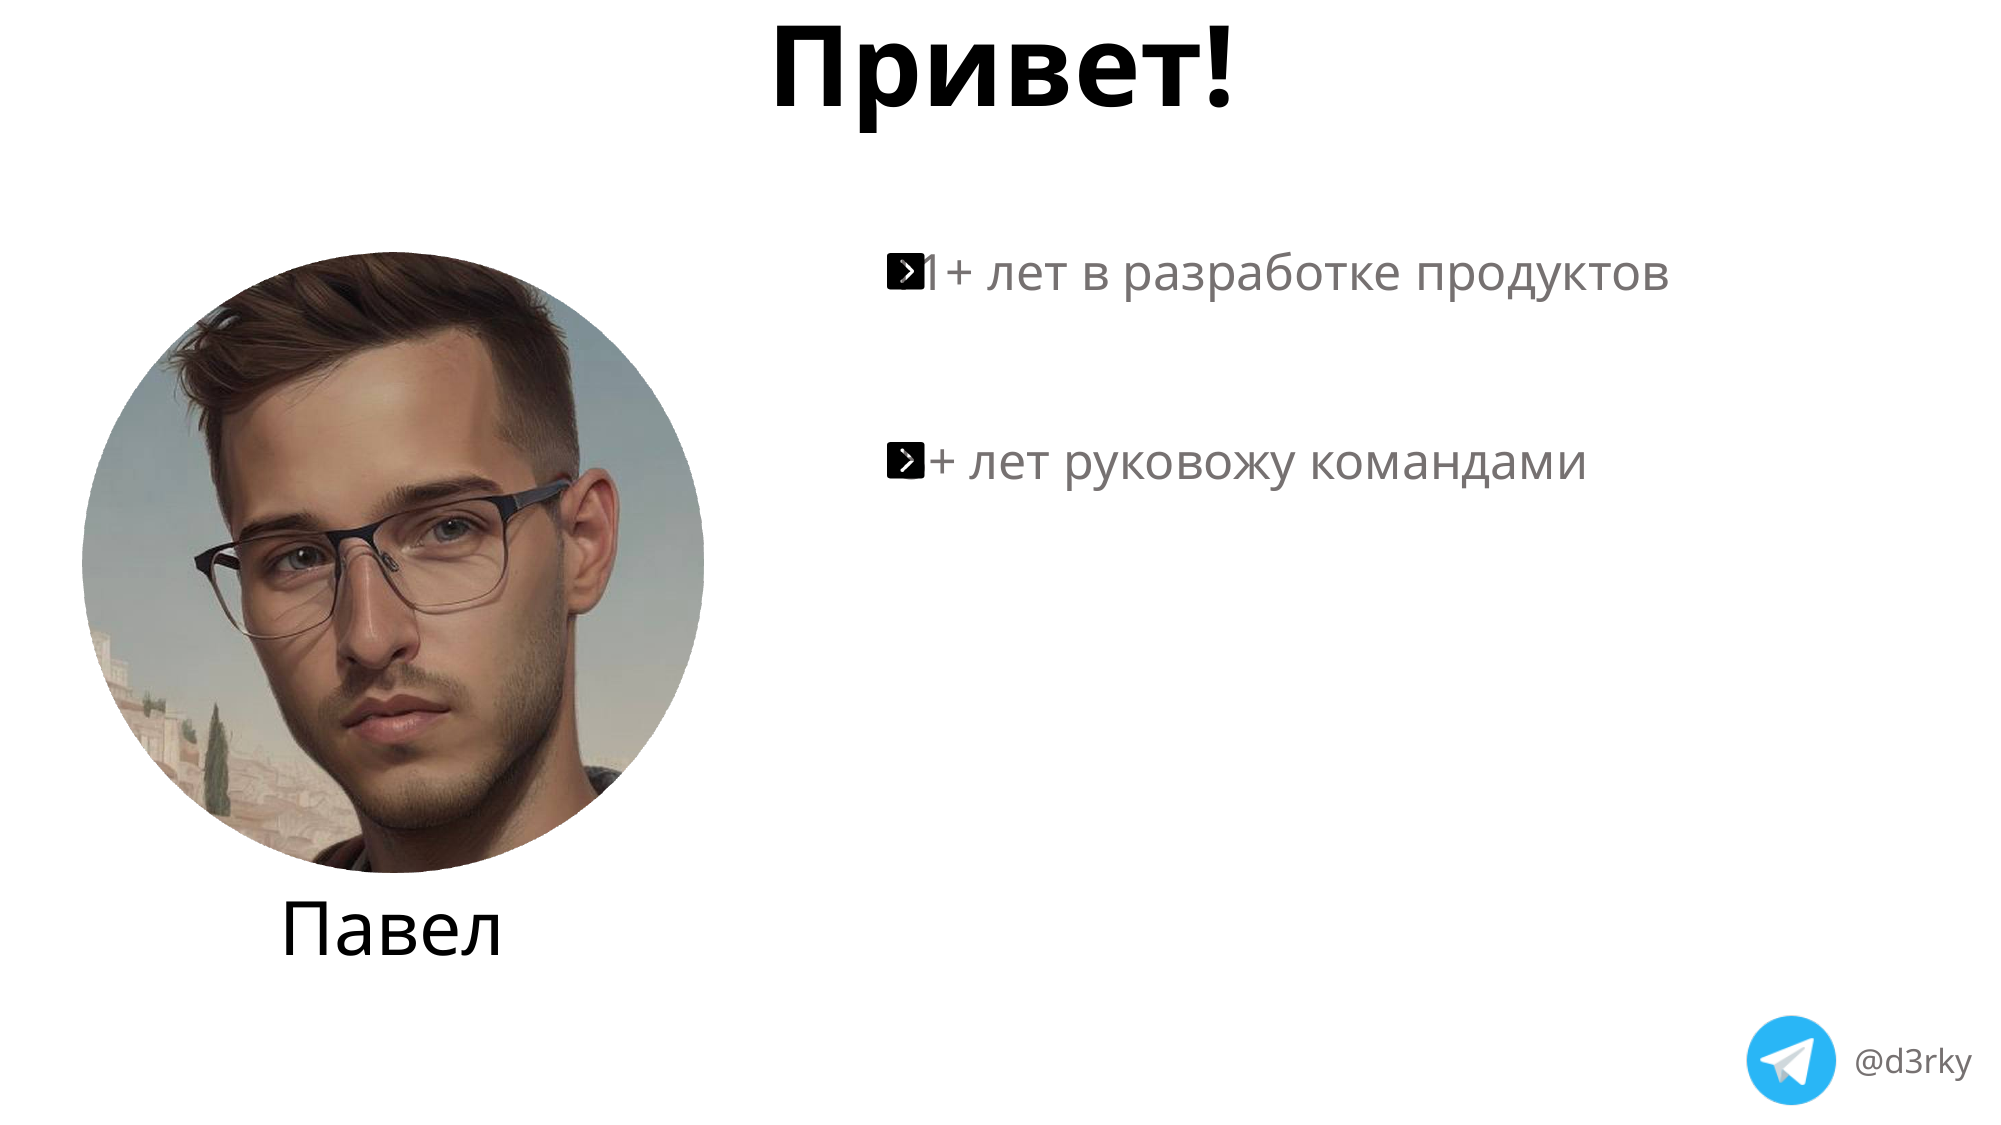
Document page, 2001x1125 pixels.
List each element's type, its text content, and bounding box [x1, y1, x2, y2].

text_box 5+ лет руковожу командами [885, 422, 1604, 498]
text_box Привет! [139, 40, 1865, 139]
picture [82, 252, 704, 873]
text_box @d3rky [1845, 1032, 1987, 1088]
picture [880, 435, 931, 485]
picture [1738, 1007, 1845, 1114]
text_box Павел [264, 873, 520, 978]
text_box 11+ лет в разработке продуктов [874, 233, 1686, 308]
picture [880, 246, 931, 296]
